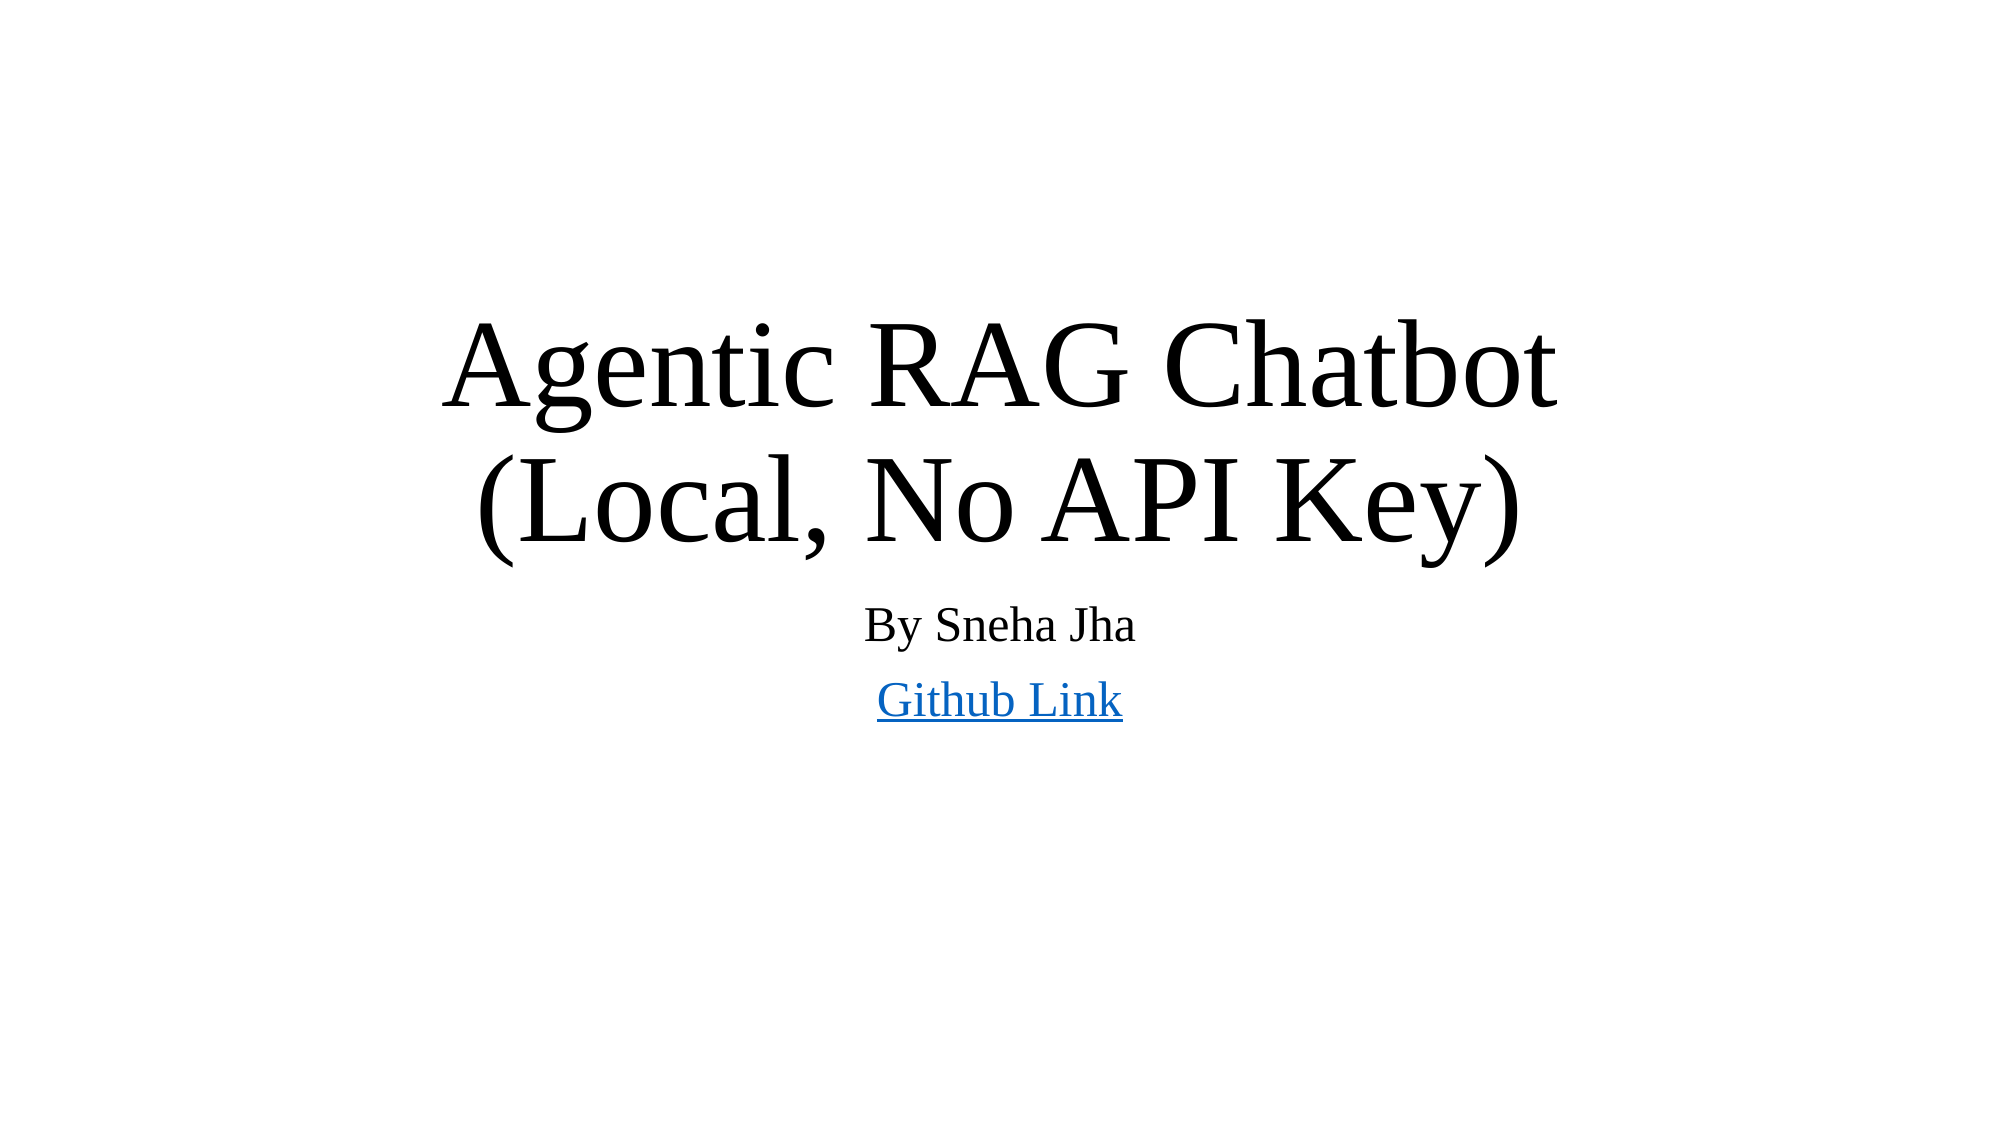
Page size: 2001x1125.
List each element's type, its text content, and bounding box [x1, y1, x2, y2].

title Agentic RAG Chatbot (Local, No API Key) [249, 184, 1750, 576]
subtitle By Sneha Jha Github Link [249, 590, 1750, 863]
